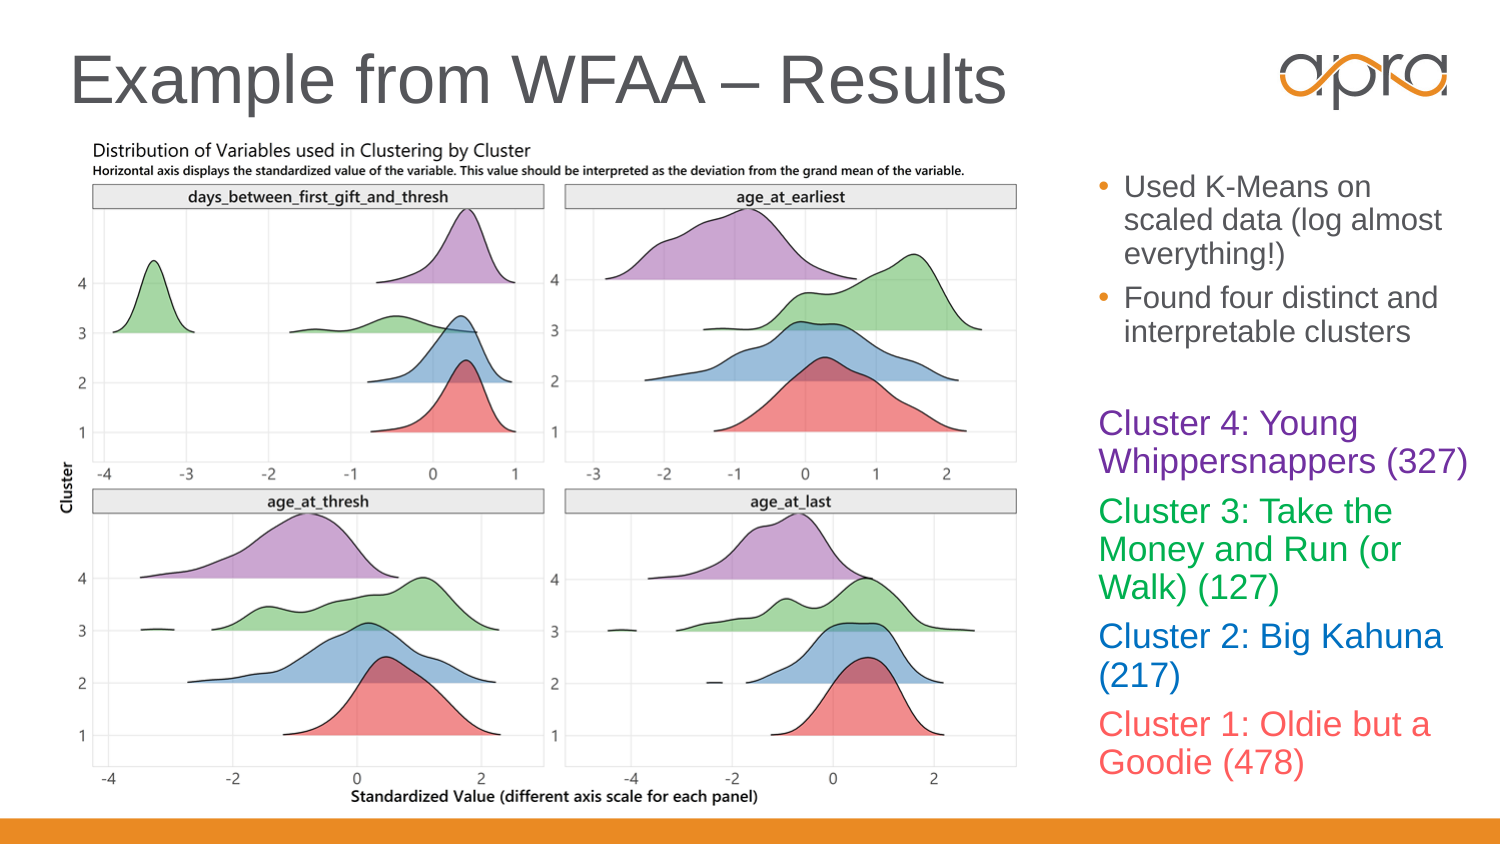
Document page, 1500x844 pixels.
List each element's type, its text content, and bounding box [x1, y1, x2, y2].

title Example from WFAA – Results [54, 0, 1446, 164]
list Used K-Means on scaled data (log almost everything!) Found four distinct and interpretable clusters Cluster 4: Young Whippersnappers (327) Cluster 3: Take the Money and Run (or Walk) (127) Cluster 2: Big Kahuna (217) Cluster 1: Oldie but a Goodie (478) [1083, 163, 1485, 811]
picture [0, 0, 1500, 844]
